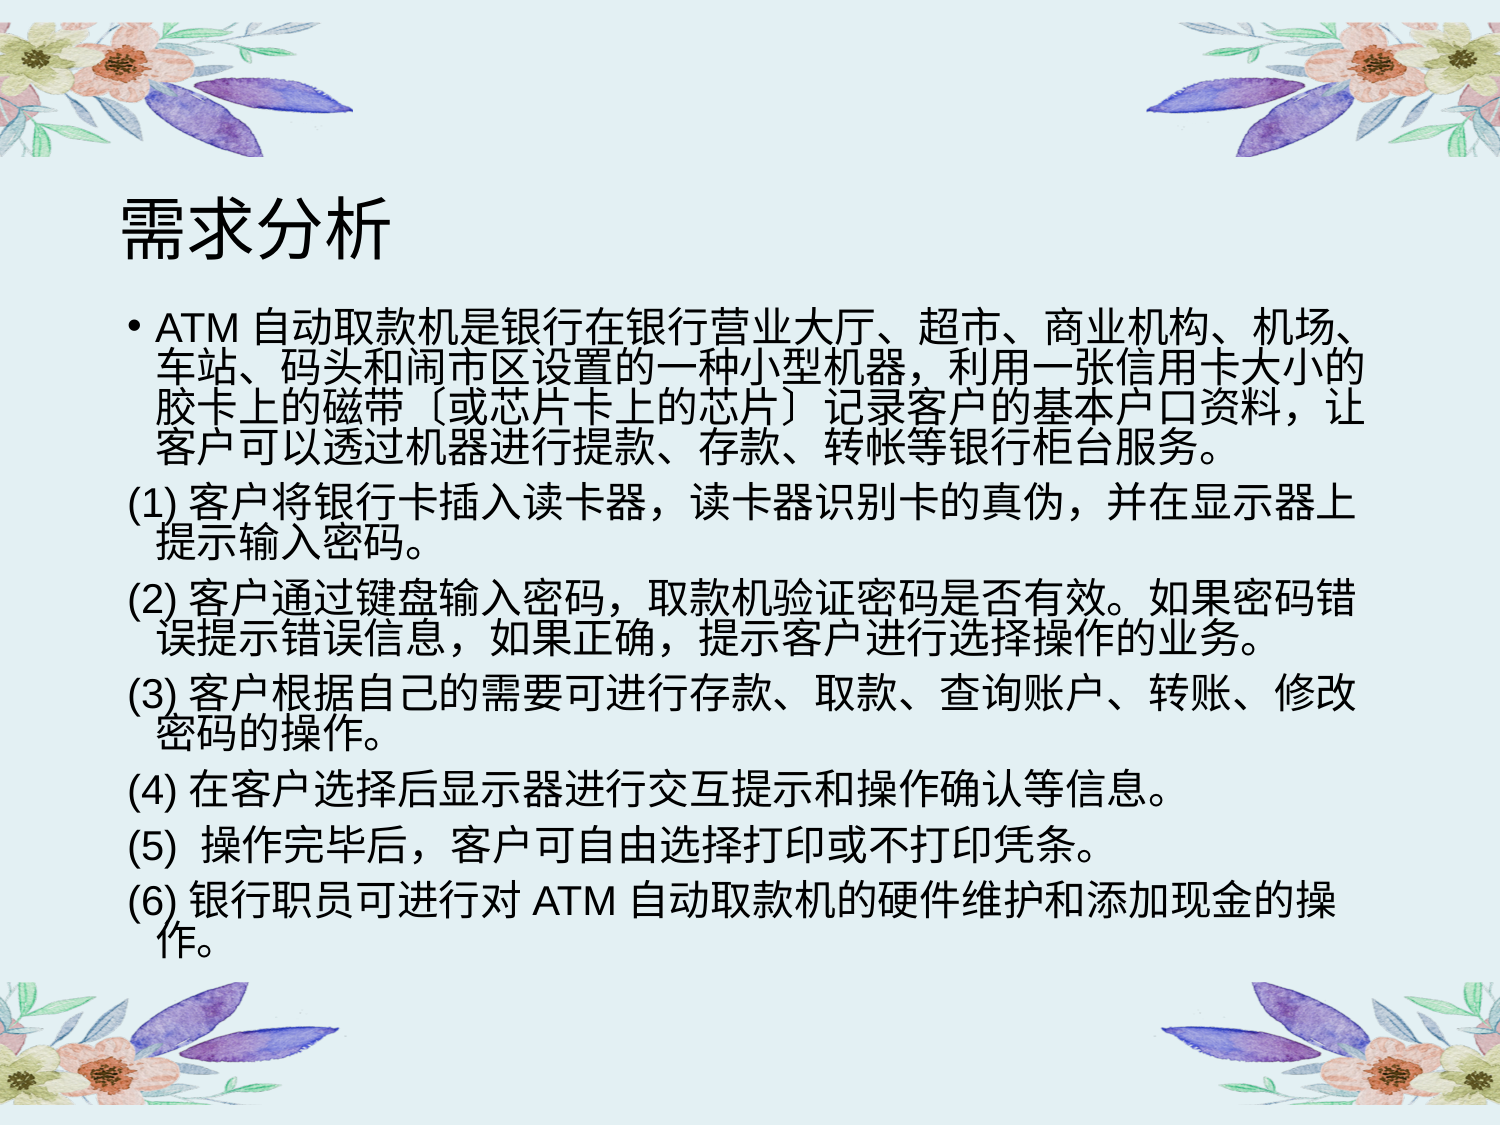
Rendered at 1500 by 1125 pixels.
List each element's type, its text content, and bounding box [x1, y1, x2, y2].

list ATM自动取款机是银行在银行营业大厅、超市、商业机构、机场、车站、码头和闹市区设置的一种小型机器，利用一张信用卡大小的胶卡上的磁带〔或芯片卡上的芯片〕记录客户的基本户口资料，让客户可以透过机器进行提款、存款、转帐等银行柜台服务。 (1)客户将银行卡插入读卡器，读卡器识别卡的真伪，并在显示器上提示输入密码。 (2)客户通过键盘输入密码，取款机验证密码是否有效。如果密码错误提示错误信息，如果正确，提示客户进行选择操作的业务。 (3)客户根据自己的需要可进行存款、取款、查询账户、转账、修改密码的操作。 (4)在客户选择后显示器进行交互提示和操作确认等信息。 (5) 操作完毕后，客户可自由选择打印或不打印凭条。 (6)银行职员可进行对ATM自动取款机的硬件维护和添加现金的操作。 [112, 302, 1388, 978]
title 需求分析 [103, 59, 1397, 278]
picture [0, 23, 353, 157]
picture [1036, 983, 1500, 1105]
picture [0, 983, 464, 1105]
picture [1147, 23, 1500, 157]
